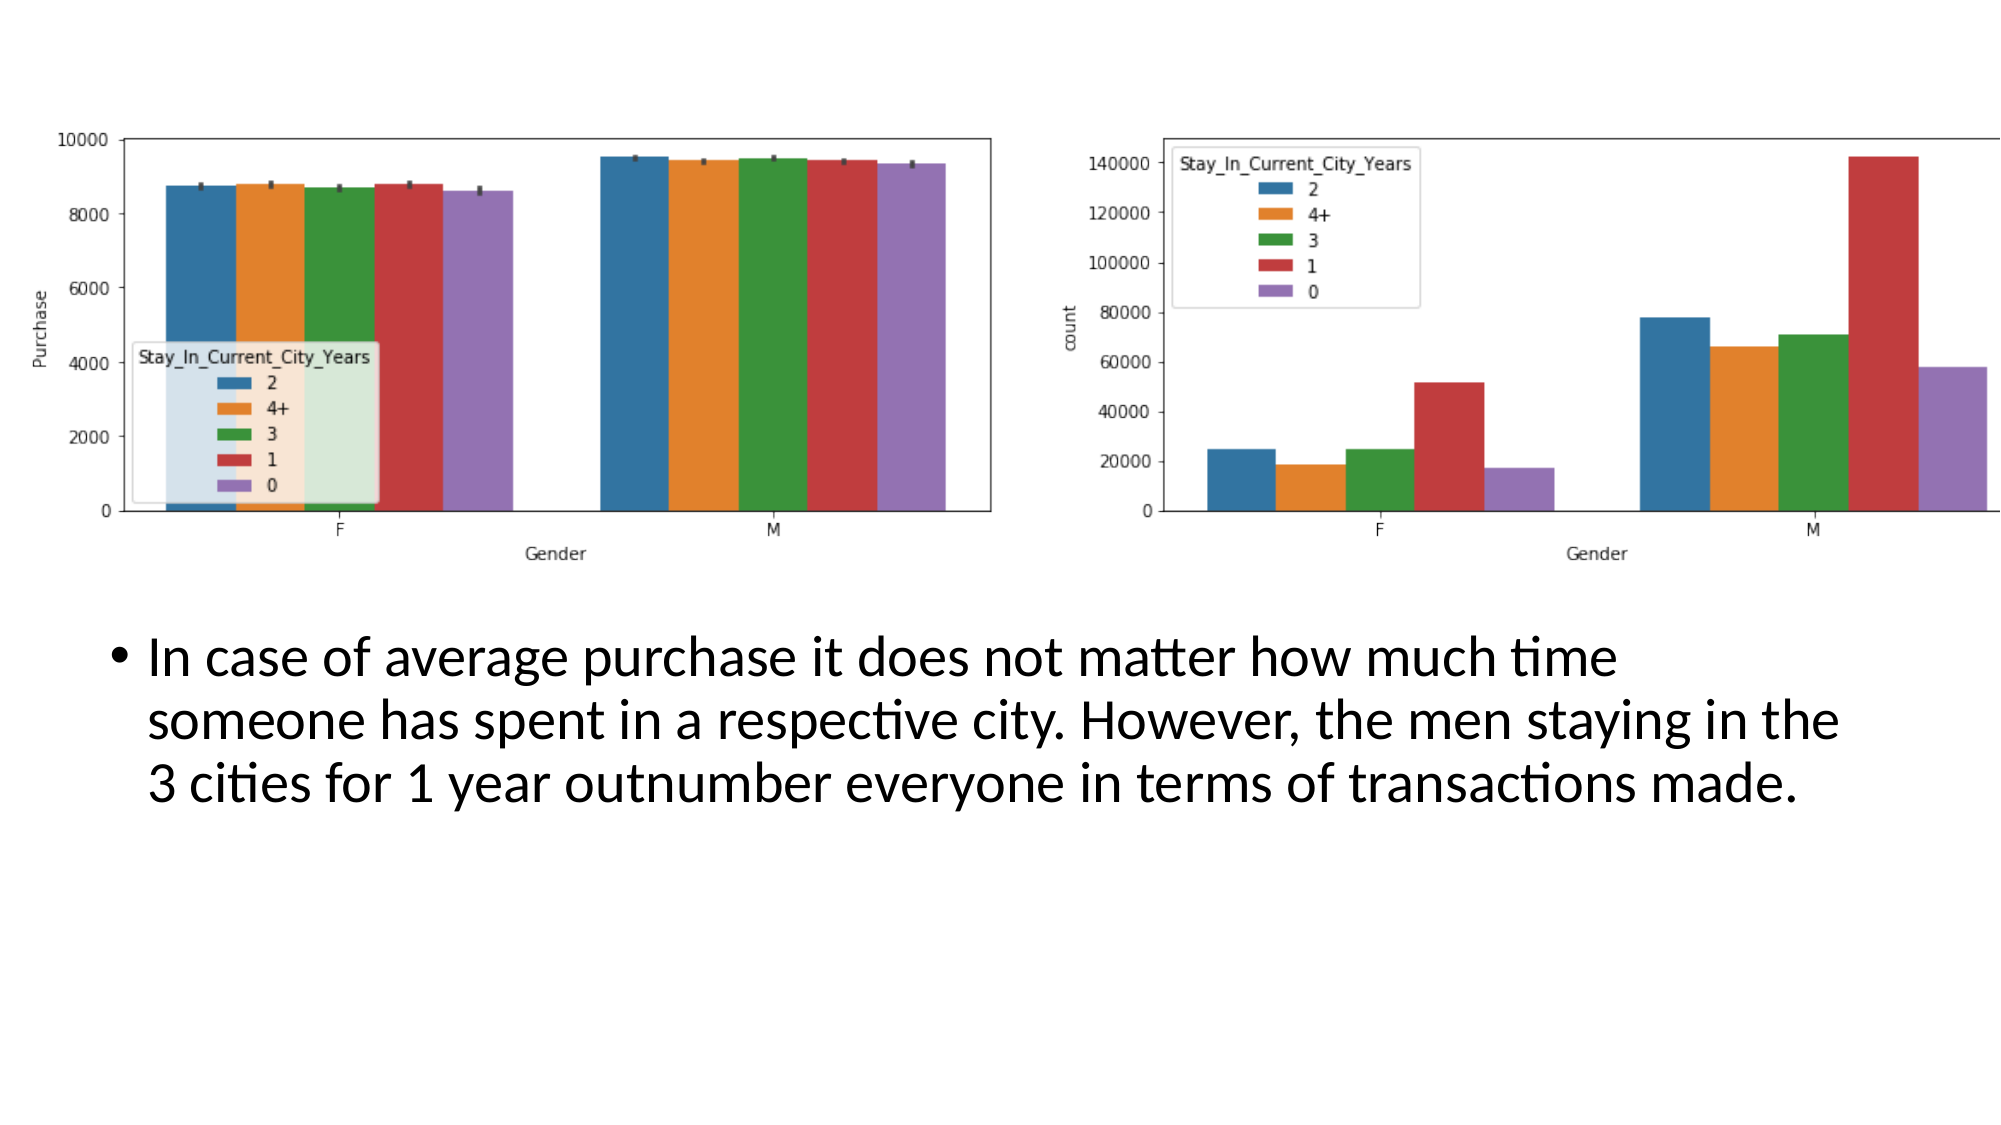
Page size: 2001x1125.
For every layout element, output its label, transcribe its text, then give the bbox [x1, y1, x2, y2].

picture [21, 121, 2000, 576]
list In case of average purchase it does not matter how much time someone has spent in a respective city. However, the men staying in the 3 cities for 1 year outnumber everyone in terms of transactions made. [94, 618, 1863, 1014]
